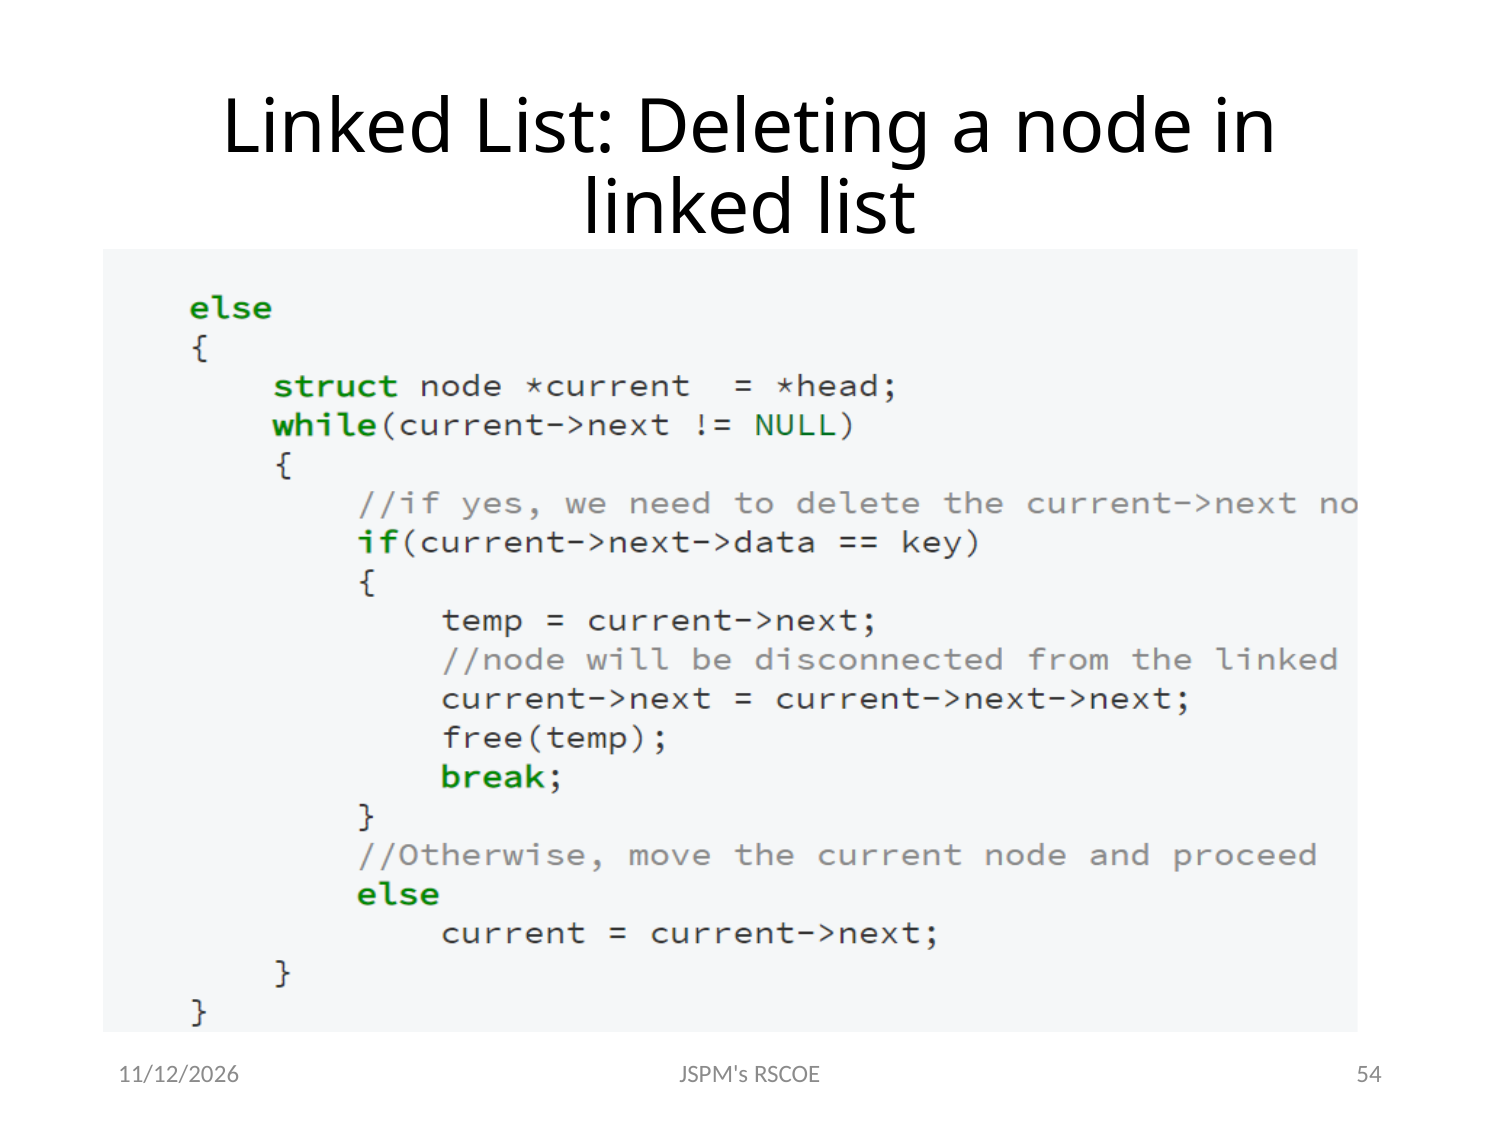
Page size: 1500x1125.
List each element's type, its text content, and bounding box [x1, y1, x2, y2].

title Linked List: Deleting a node in linked list [103, 59, 1397, 249]
picture [103, 249, 1397, 1032]
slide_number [103, 1042, 441, 1103]
slide_number 54 [1059, 1042, 1397, 1103]
footer JSPM's RSCOE [496, 1042, 1004, 1103]
